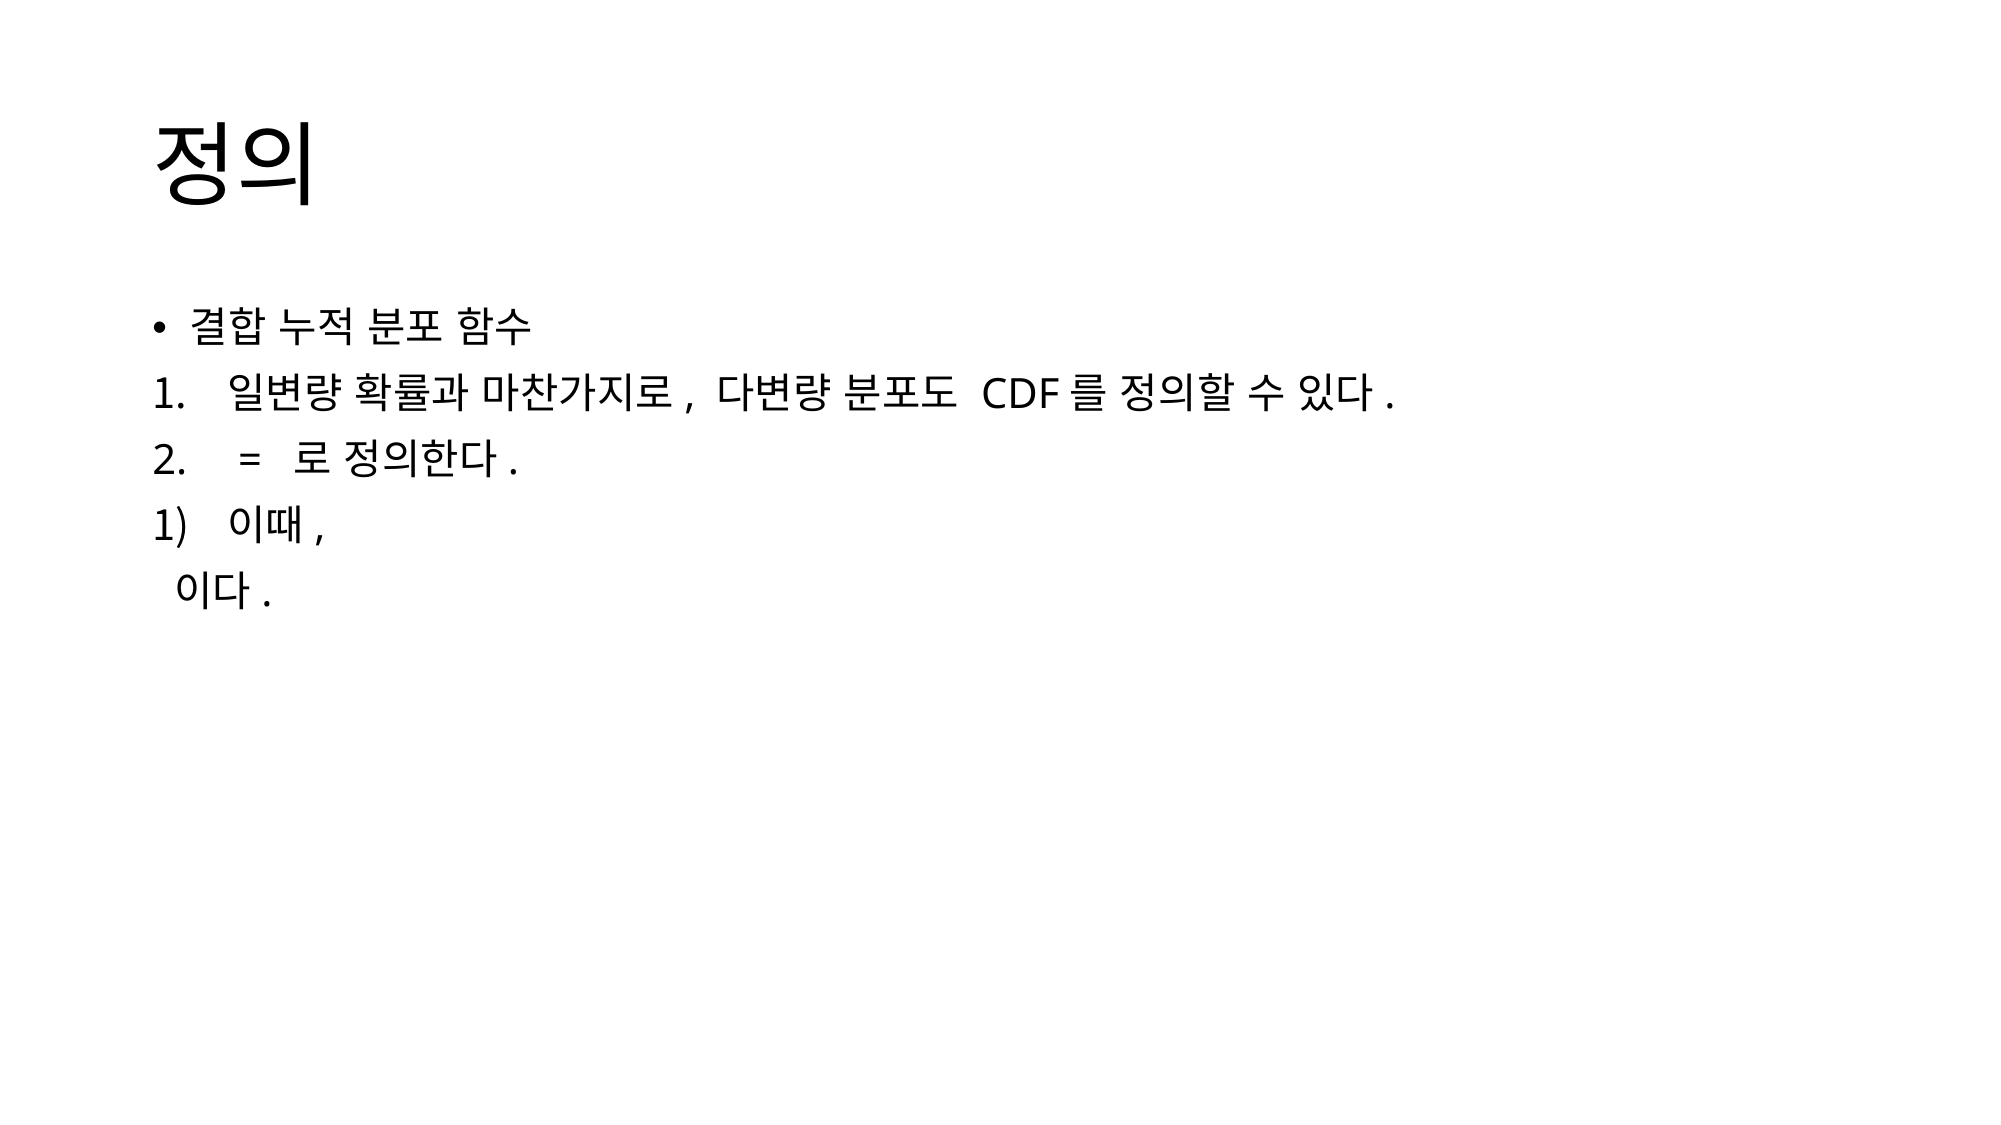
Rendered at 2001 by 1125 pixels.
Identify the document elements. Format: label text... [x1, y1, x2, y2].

title 정의 [137, 59, 1863, 278]
